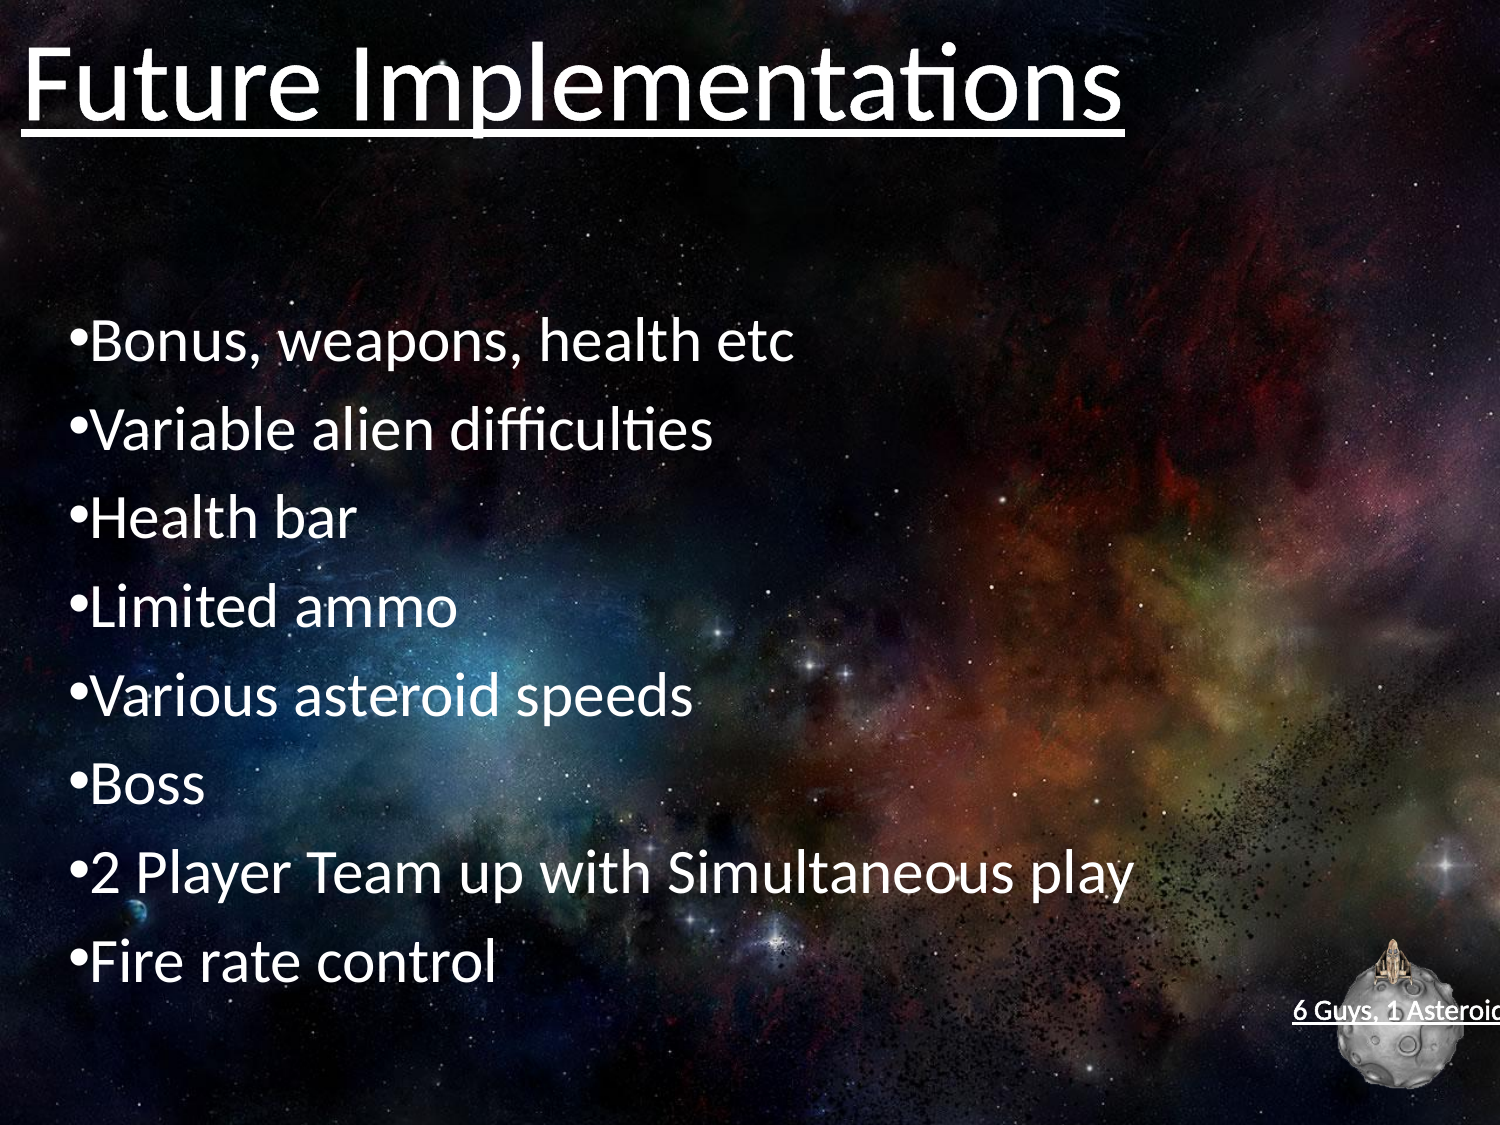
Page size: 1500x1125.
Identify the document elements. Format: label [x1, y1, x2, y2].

text_box [1151, 912, 1500, 1125]
picture [0, 0, 1500, 1125]
